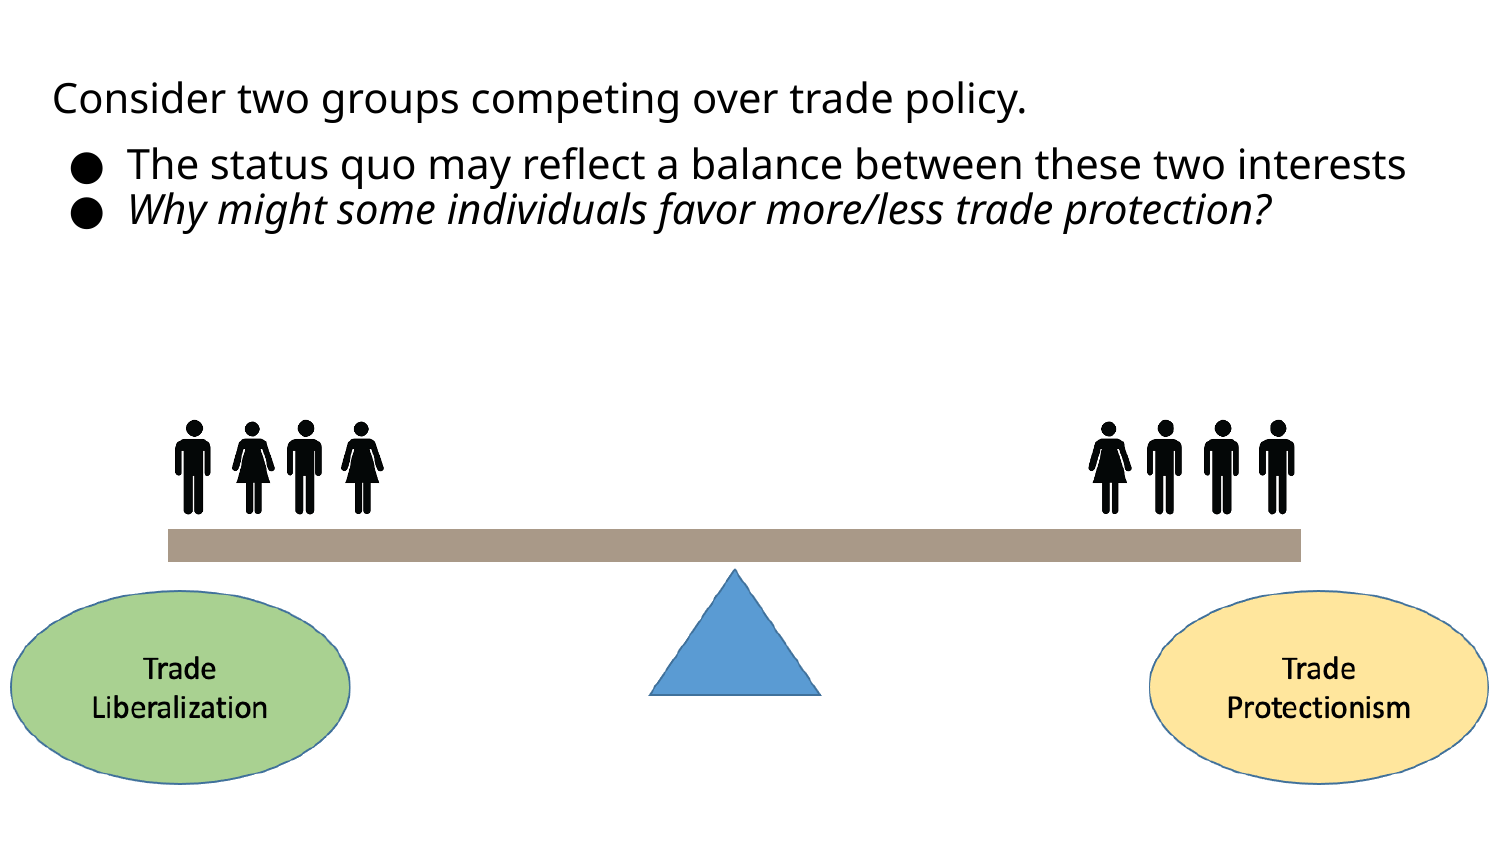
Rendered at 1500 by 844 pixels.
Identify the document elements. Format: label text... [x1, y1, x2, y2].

picture [0, 391, 1500, 799]
text_box Consider two groups competing over trade policy. The status quo may reflect a balance between these two interests Why might some individuals favor more/less trade protection? [36, 62, 1463, 249]
